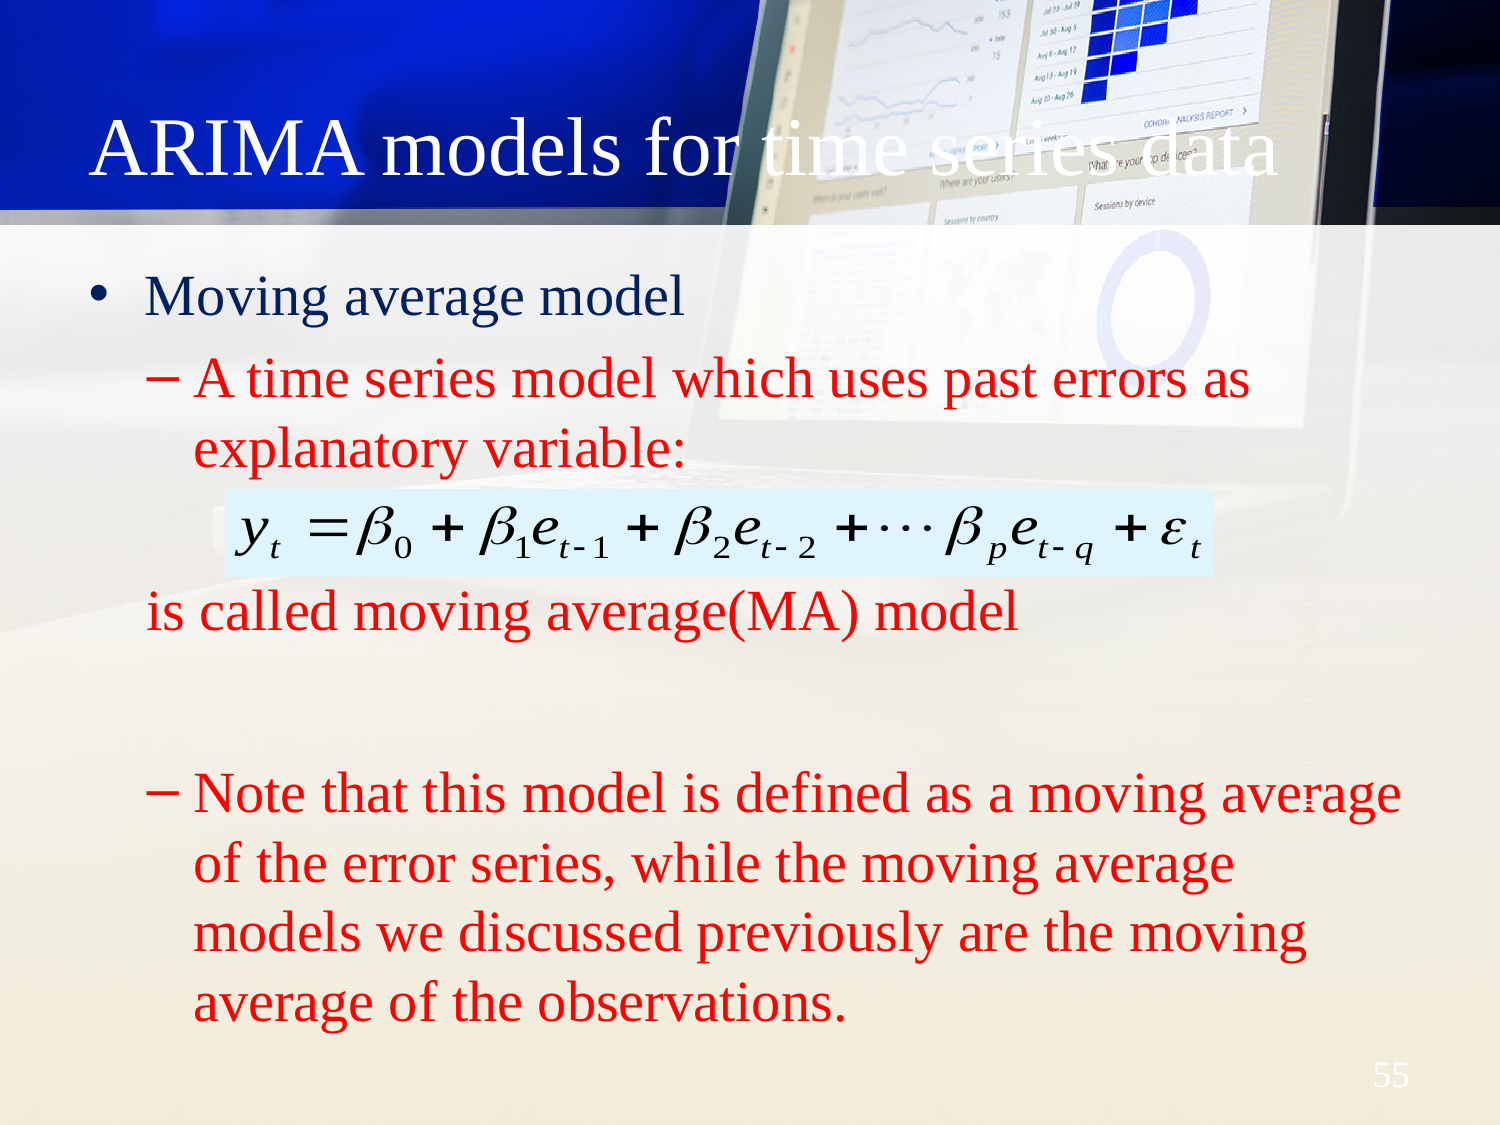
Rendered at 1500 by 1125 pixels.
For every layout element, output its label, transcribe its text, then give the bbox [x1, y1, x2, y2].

picture [0, 0, 1500, 1125]
slide_number 55 [1074, 1042, 1425, 1103]
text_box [224, 488, 1213, 577]
list Moving average model A time series model which uses past errors as explanatory variable: is called moving average(MA) model Note that this model is defined as a moving average of the error series, while the moving average models we discussed previously are the moving average of the observations. [73, 249, 1427, 1043]
footer Dr. Mohammed Alahmed [1275, 500, 1336, 889]
title ARIMA models for time series data [73, 58, 1427, 226]
